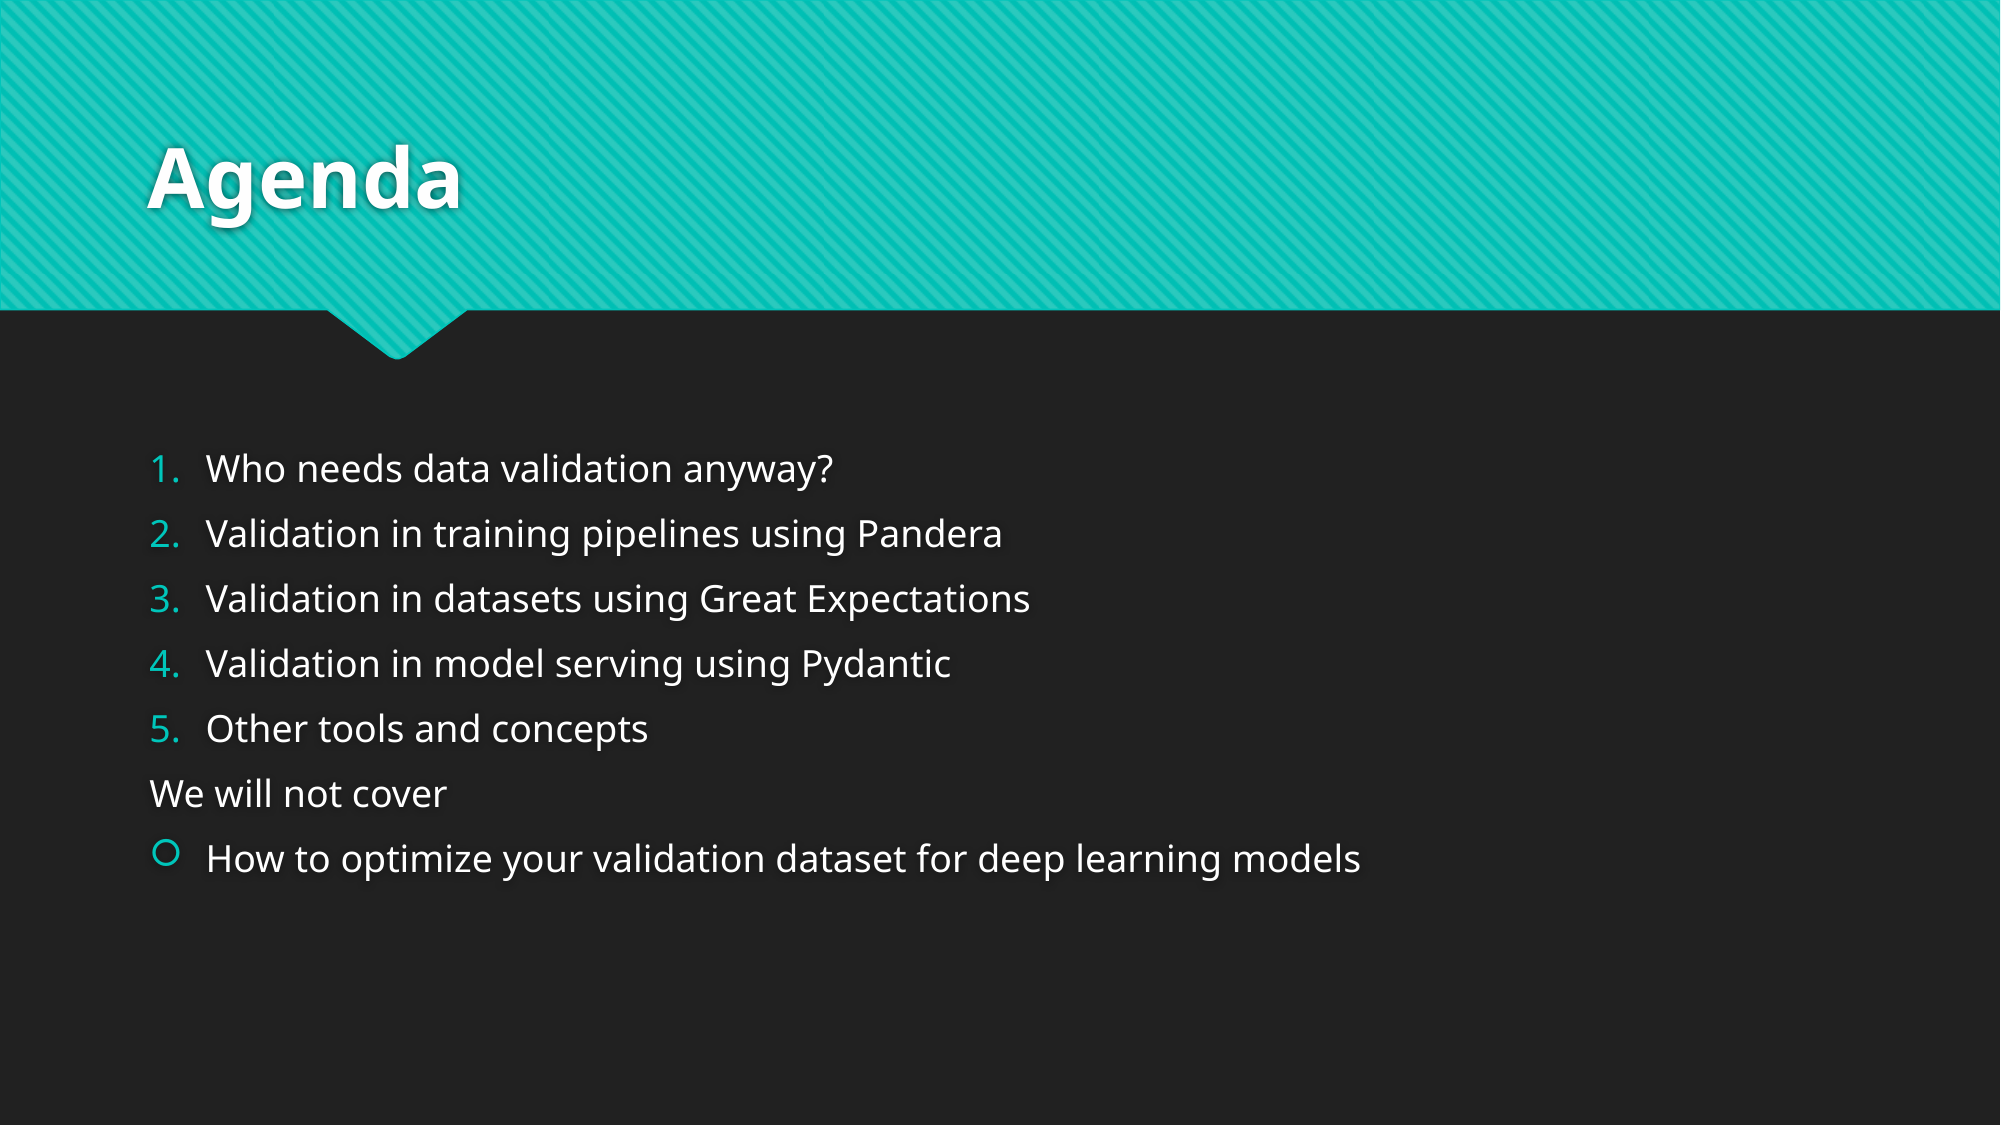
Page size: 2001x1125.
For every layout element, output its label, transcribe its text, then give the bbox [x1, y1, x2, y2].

list Who needs data validation anyway? Validation in training pipelines using Pandera Validation in datasets using Great Expectations Validation in model serving using Pydantic Other tools and concepts We will not cover How to optimize your validation dataset for deep learning models [134, 364, 1866, 962]
title Agenda [132, 73, 1868, 233]
